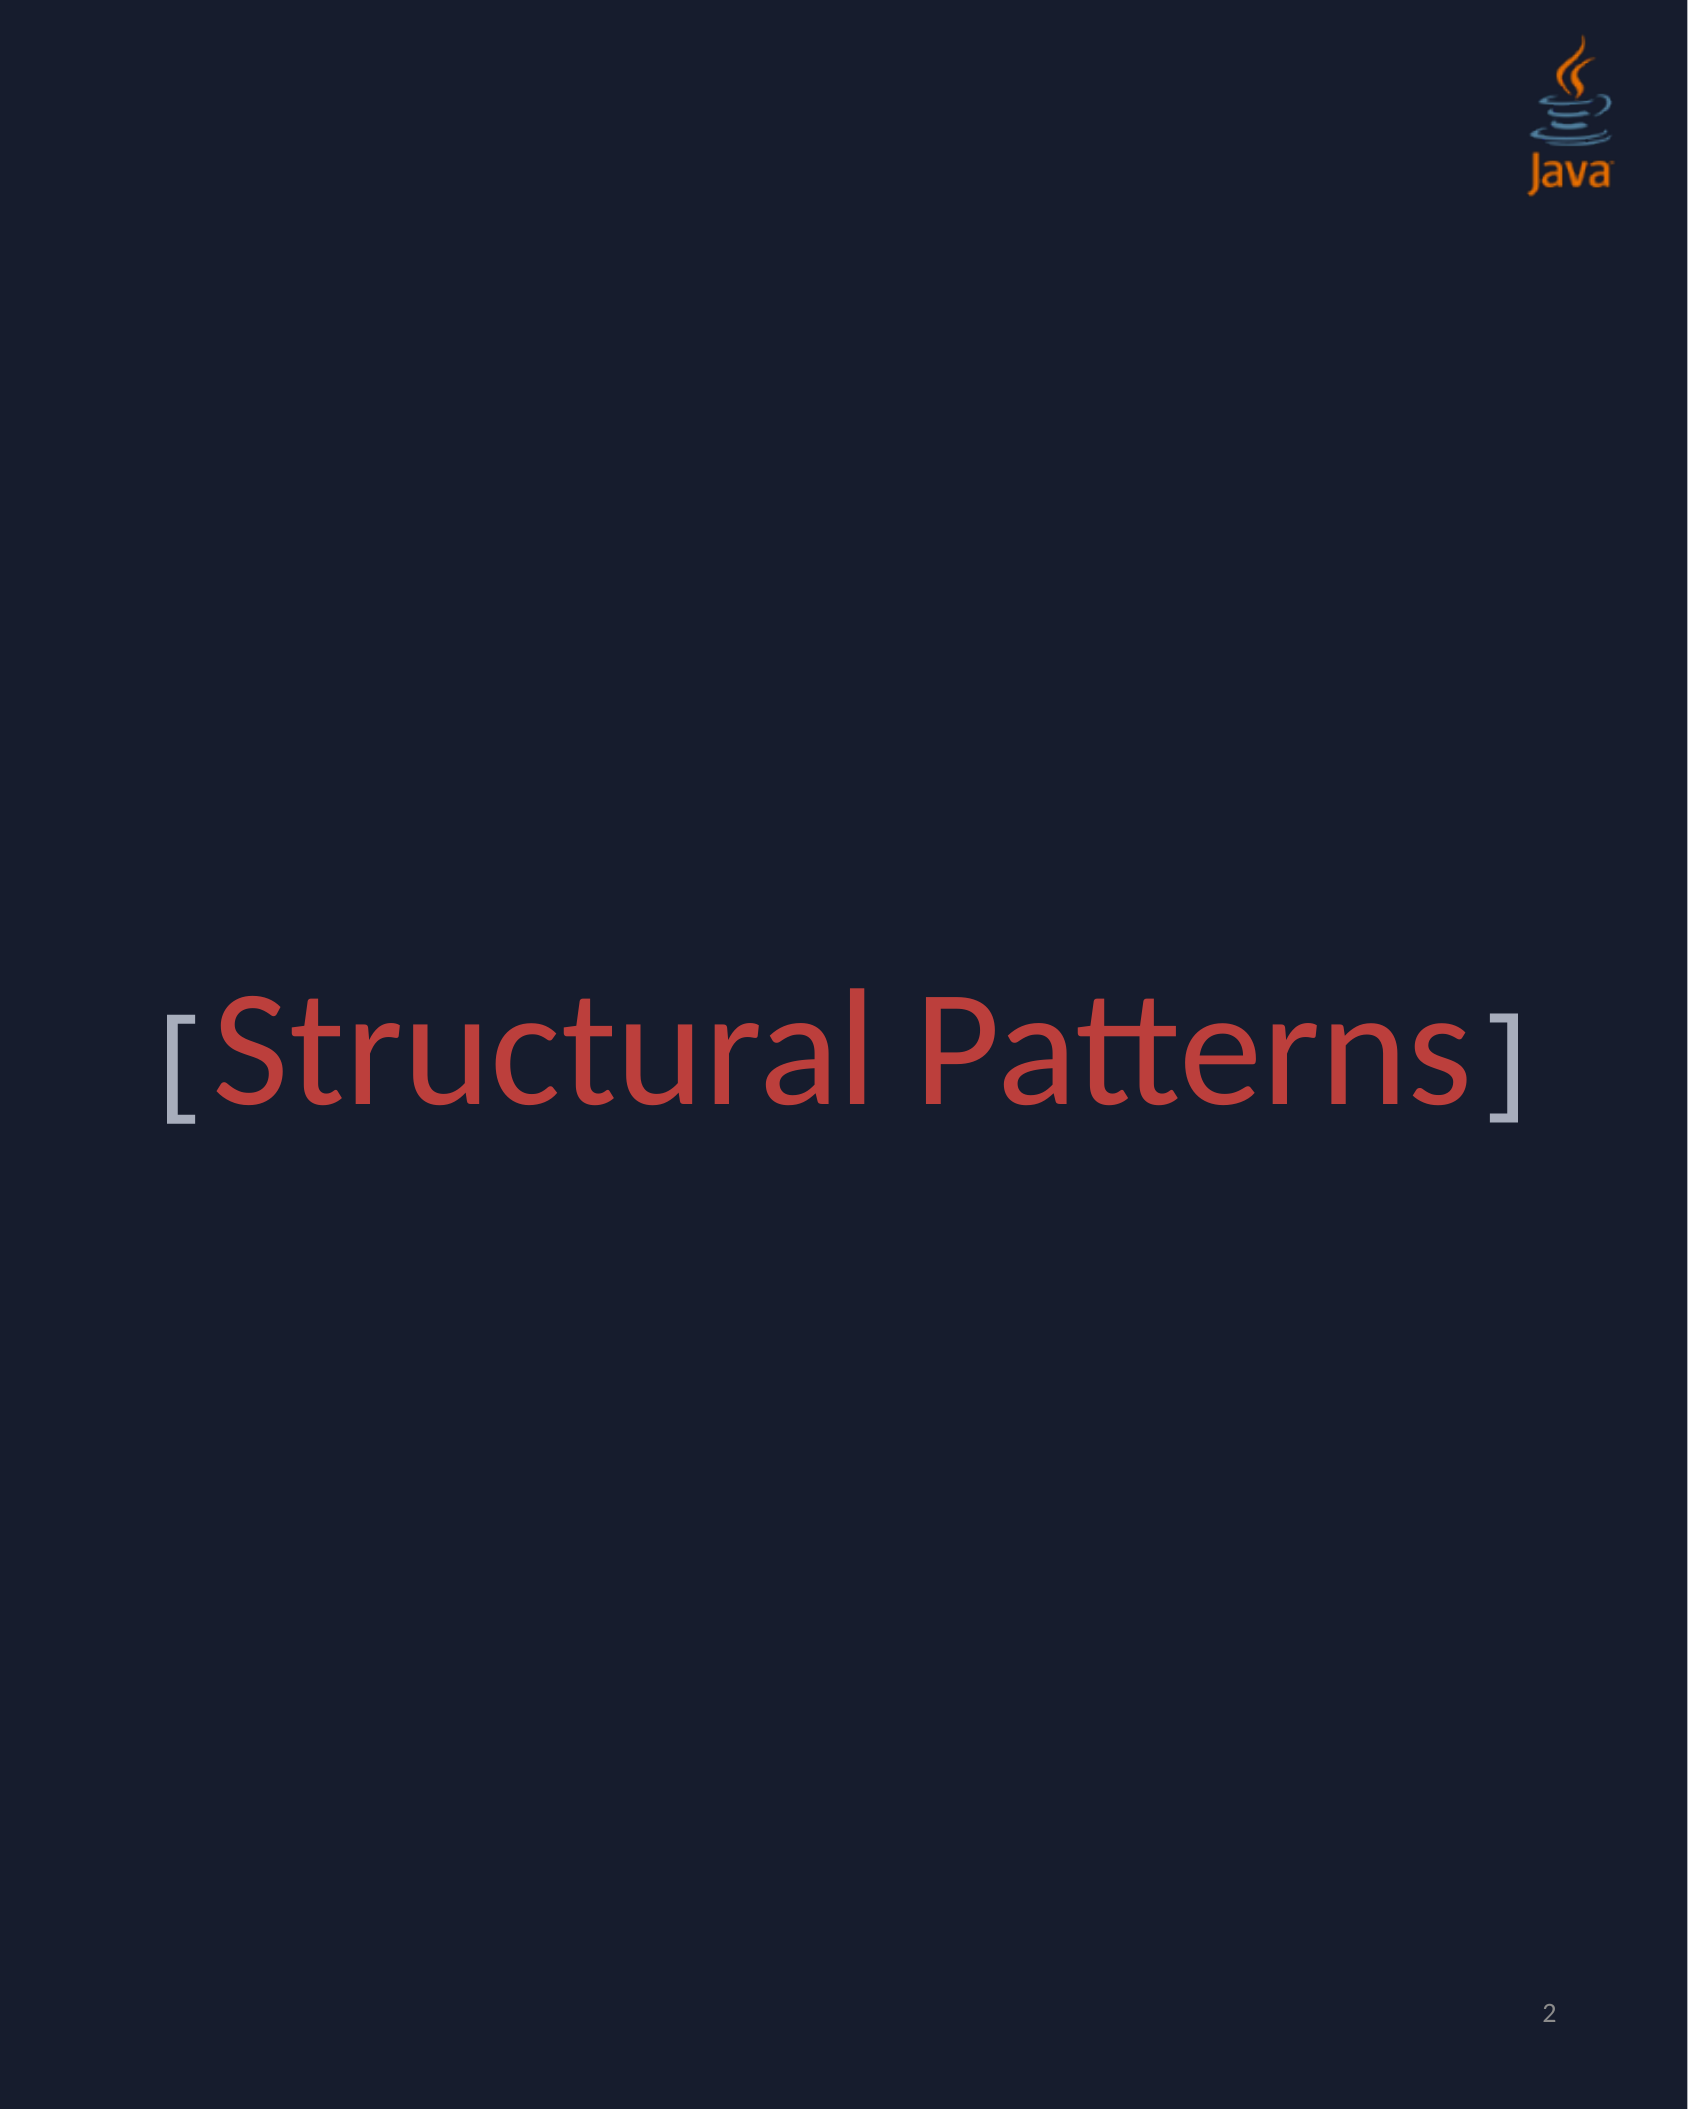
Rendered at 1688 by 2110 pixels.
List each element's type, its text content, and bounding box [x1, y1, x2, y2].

picture [1488, 32, 1655, 200]
text_box [Structural Patterns] [82, 330, 1605, 1595]
slide_number 2 [1191, 1954, 1572, 2068]
